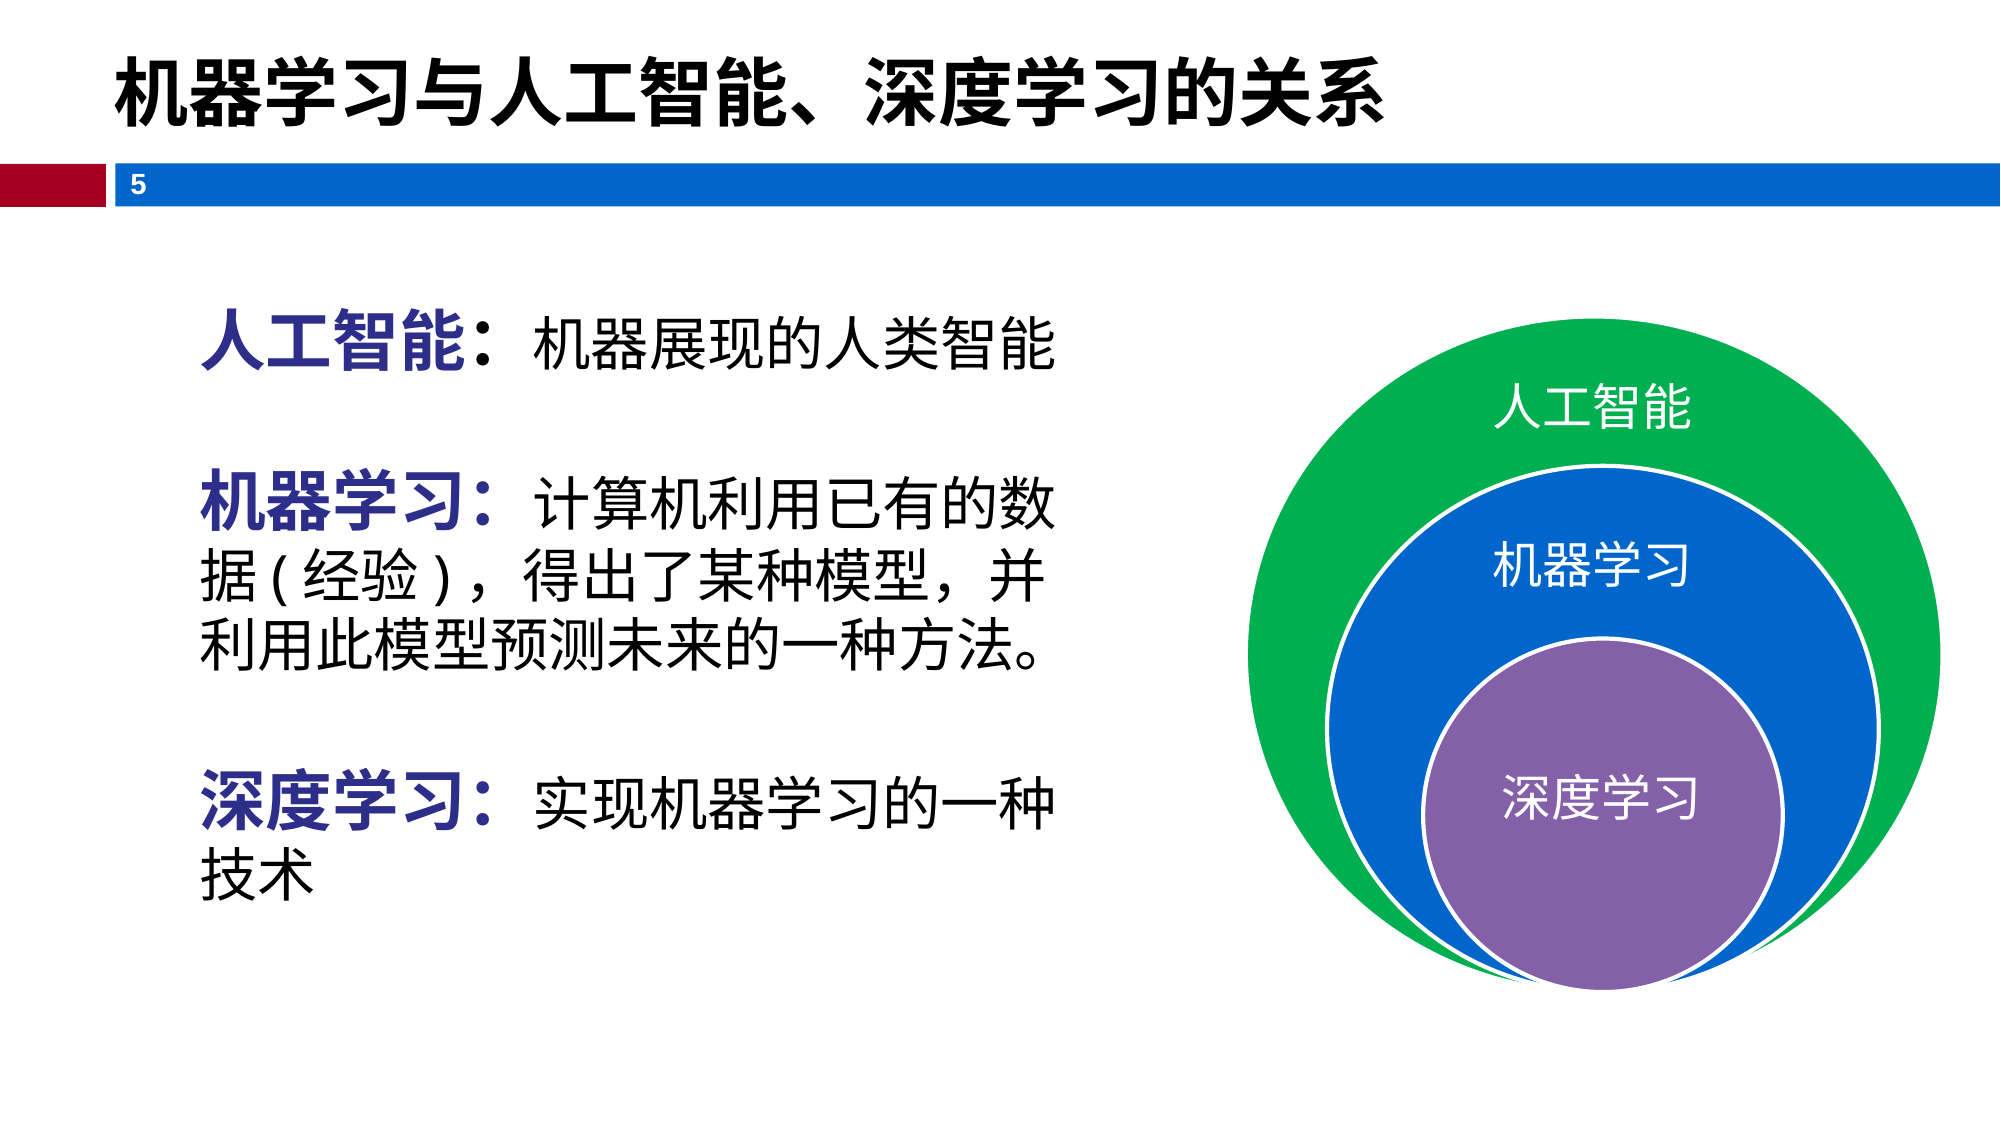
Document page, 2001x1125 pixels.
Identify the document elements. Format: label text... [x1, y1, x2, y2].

text_box [1243, 314, 1945, 994]
text_box 机器学习与人工智能、深度学习的关系 [98, 0, 1529, 280]
text_box [1324, 463, 1881, 993]
text_box [1421, 636, 1785, 995]
text_box 人工智能：机器展现的人类智能 机器学习：计算机利用已有的数据(经验)，得出了某种模型，并利用此模型预测未来的一种方法。 深度学习：实现机器学习的一种技术 [184, 231, 1109, 1125]
text_box 人工智能 [1478, 367, 1711, 443]
text_box 机器学习 [1478, 525, 1711, 601]
text_box 深度学习 [1486, 758, 1720, 834]
